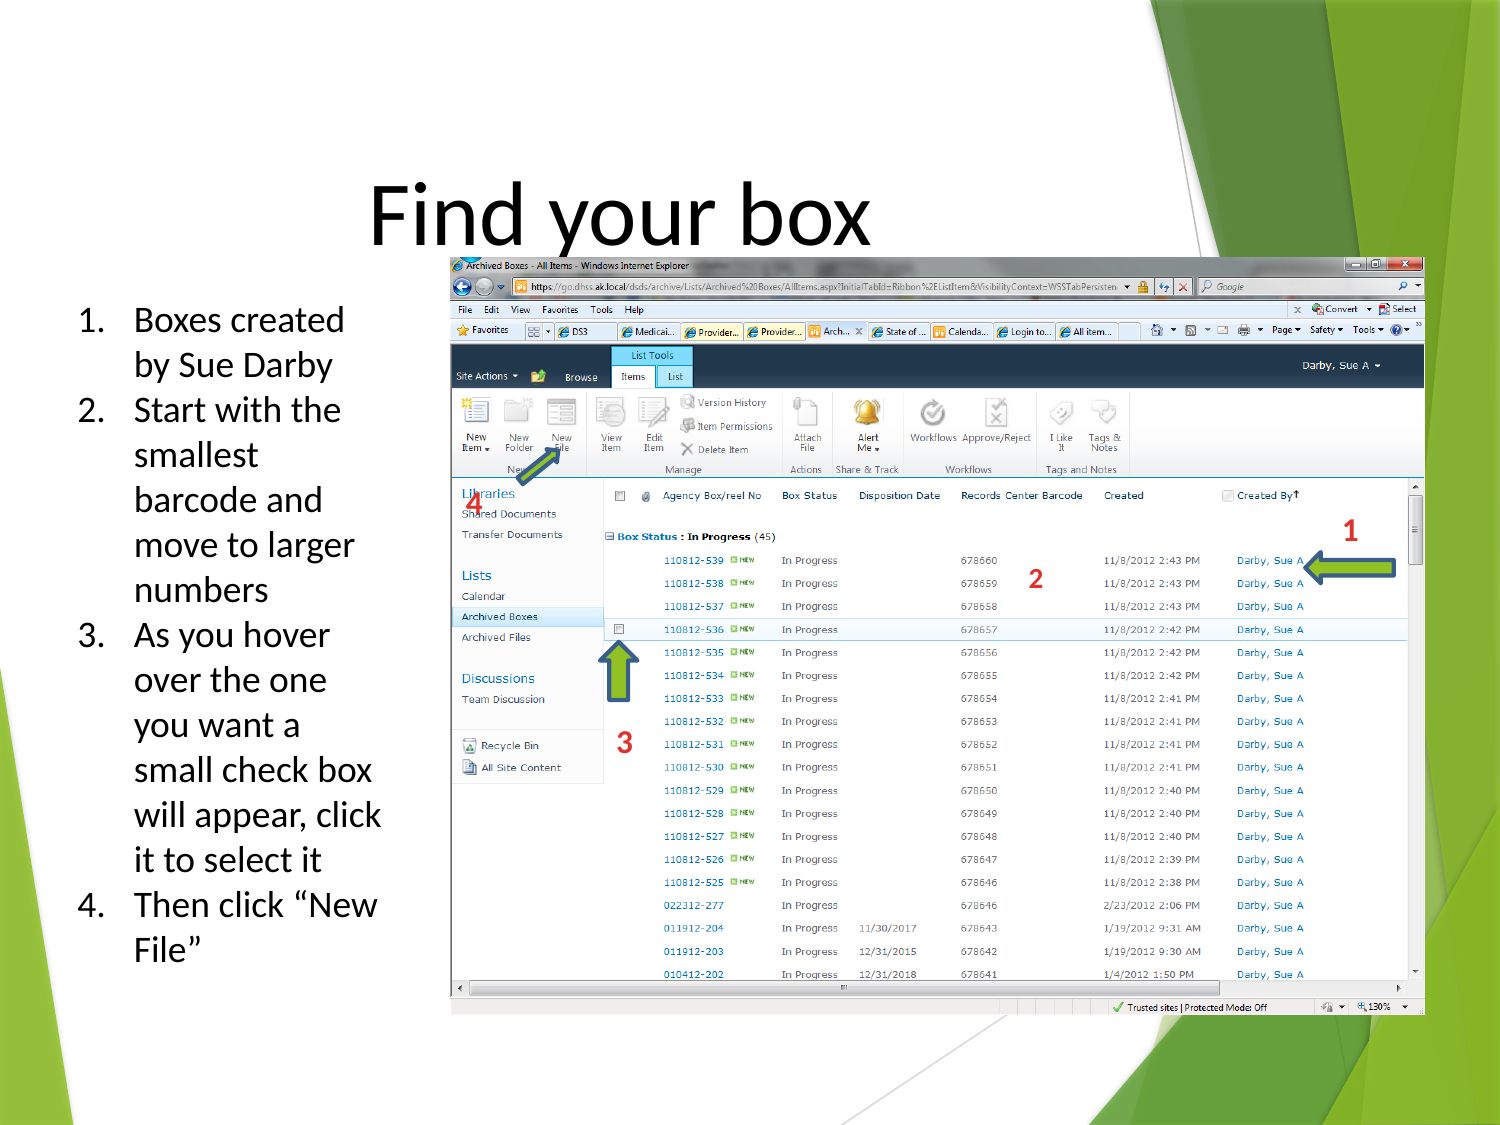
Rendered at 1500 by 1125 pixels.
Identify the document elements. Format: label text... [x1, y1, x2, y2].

title Find your box [99, 99, 1142, 317]
picture [449, 256, 1426, 1015]
text_box Boxes created by Sue Darby Start with the smallest barcode and move to larger numbers As you hover over the one you want a small check box will appear, click it to select it Then click “New File” [62, 287, 400, 985]
